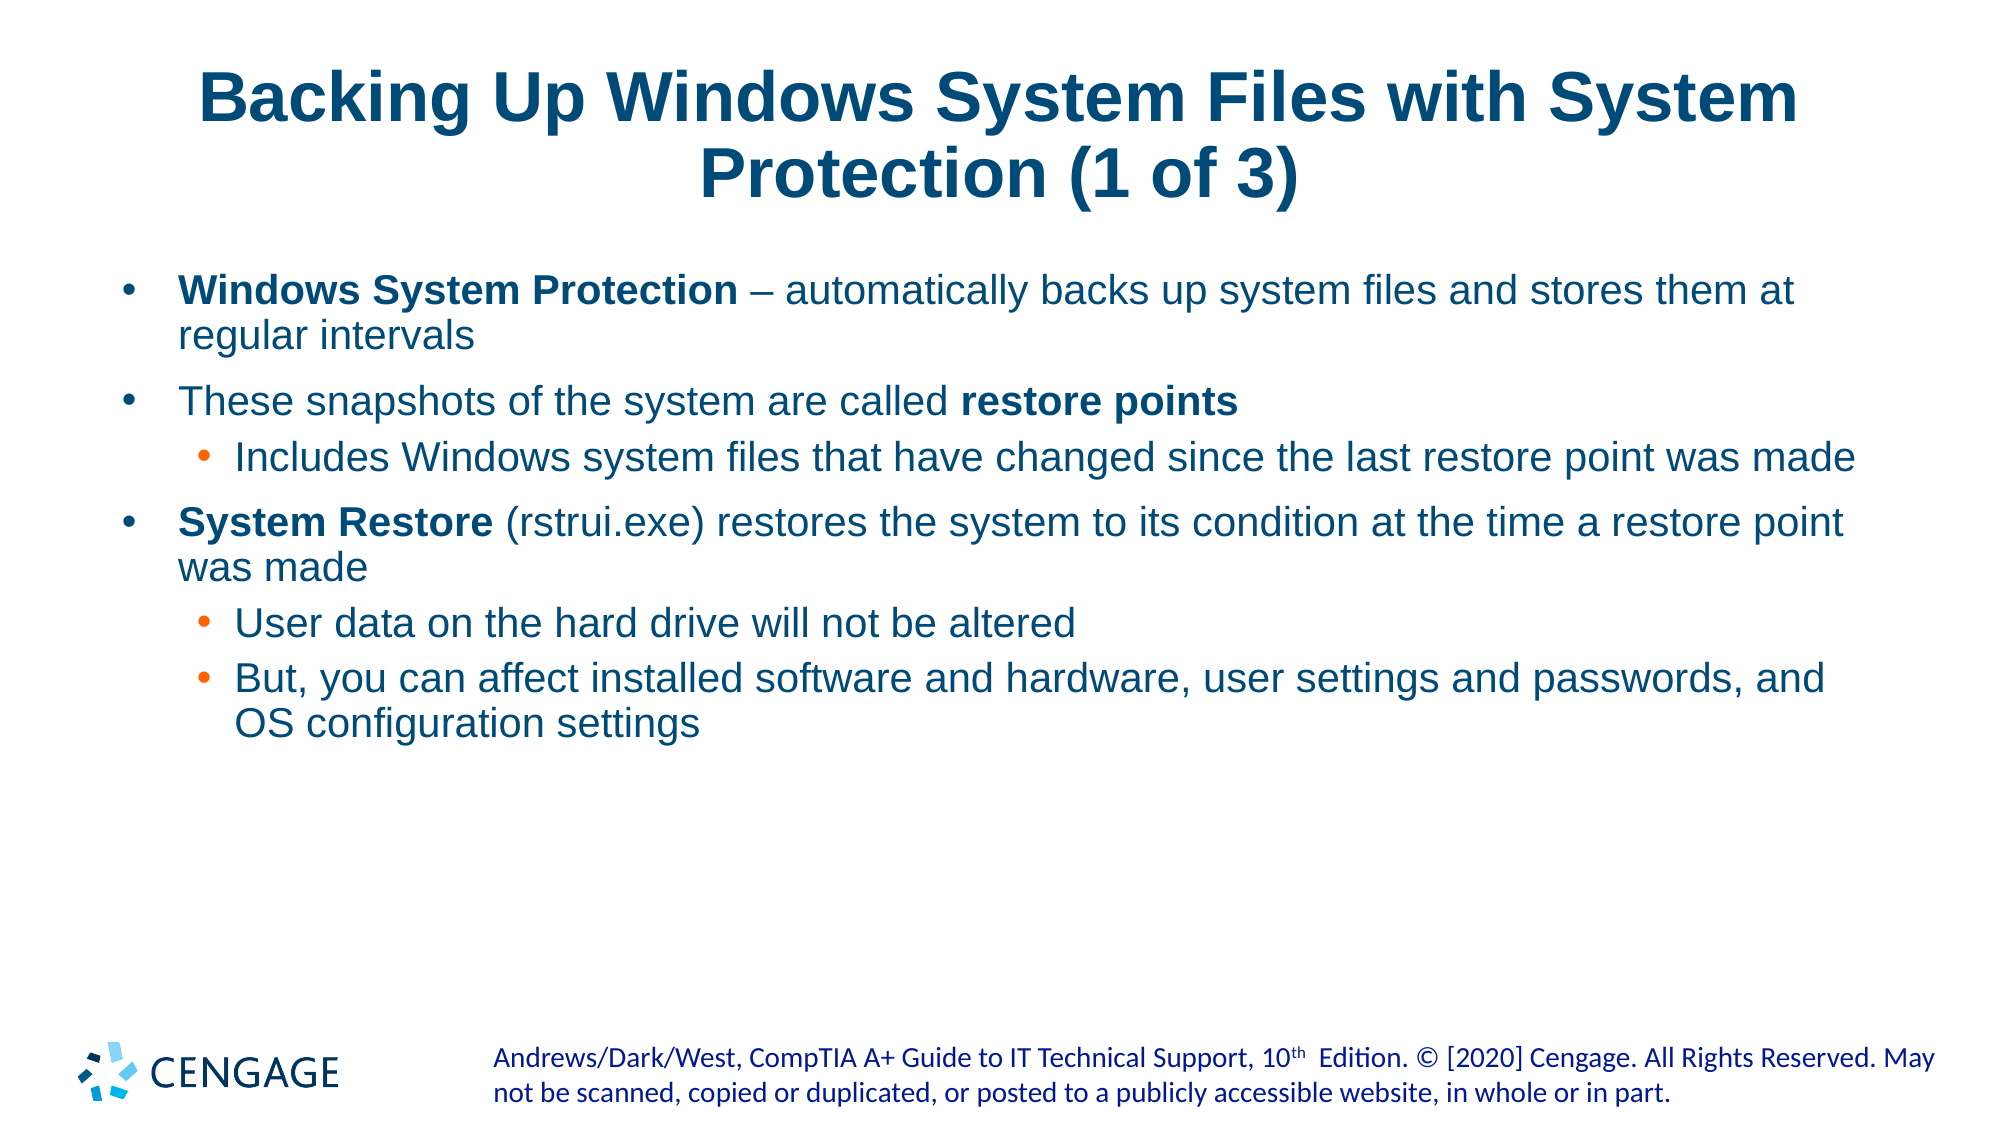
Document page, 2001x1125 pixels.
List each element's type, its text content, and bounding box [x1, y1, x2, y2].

list Windows System Protection – automatically backs up system files and stores them at regular intervals These snapshots of the system are called restore points Includes Windows system files that have changed since the last restore point was made System Restore (rstrui.exe) restores the system to its condition at the time a restore point was made User data on the hard drive will not be altered But, you can affect installed software and hardware, user settings and passwords, and OS configuration settings [121, 268, 1880, 990]
picture [78, 1042, 338, 1101]
title Backing Up Windows System Files with System Protection (1 of 3) [137, 59, 1863, 171]
